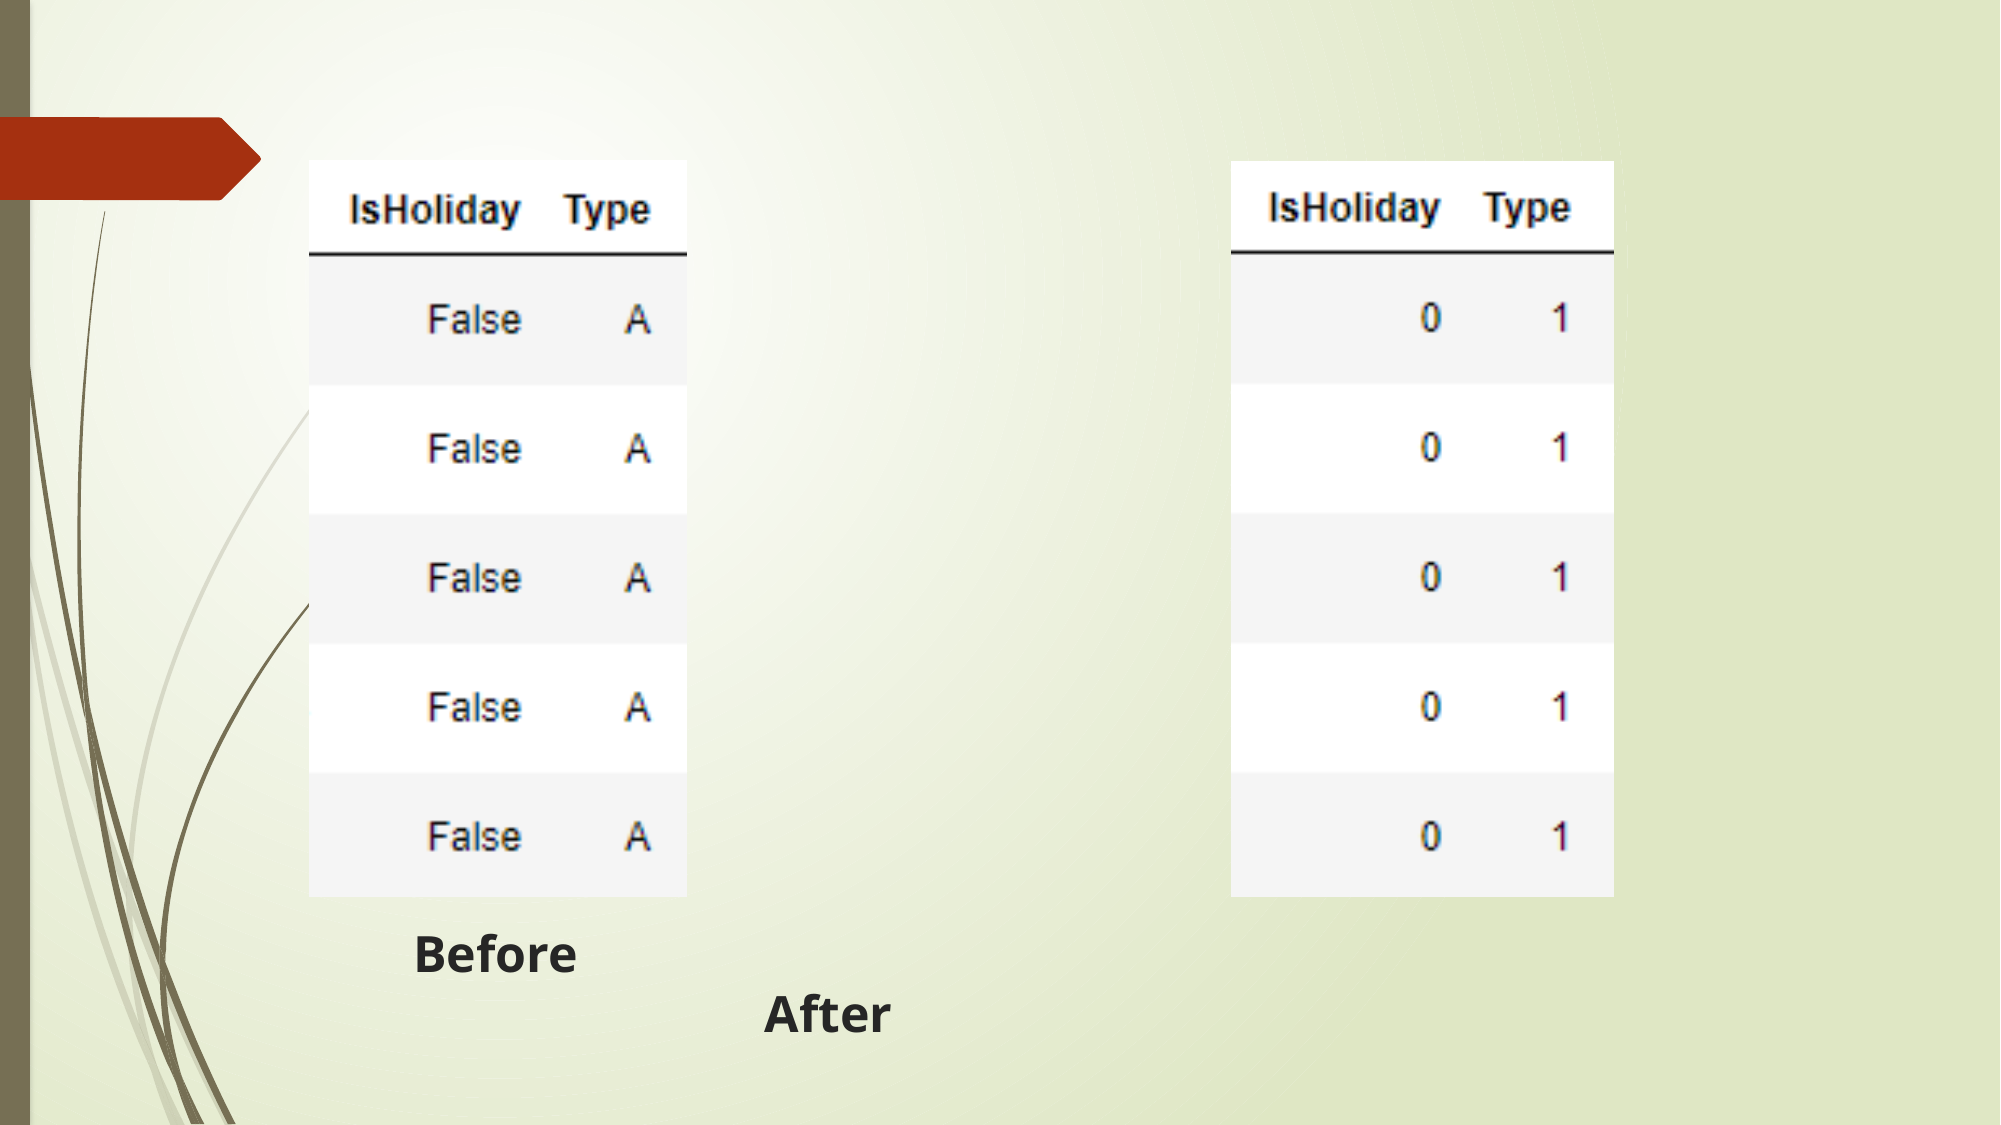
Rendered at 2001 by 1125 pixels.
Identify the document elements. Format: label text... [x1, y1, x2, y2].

title Before After [398, 914, 1860, 1125]
picture [1231, 160, 1615, 897]
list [309, 160, 688, 897]
